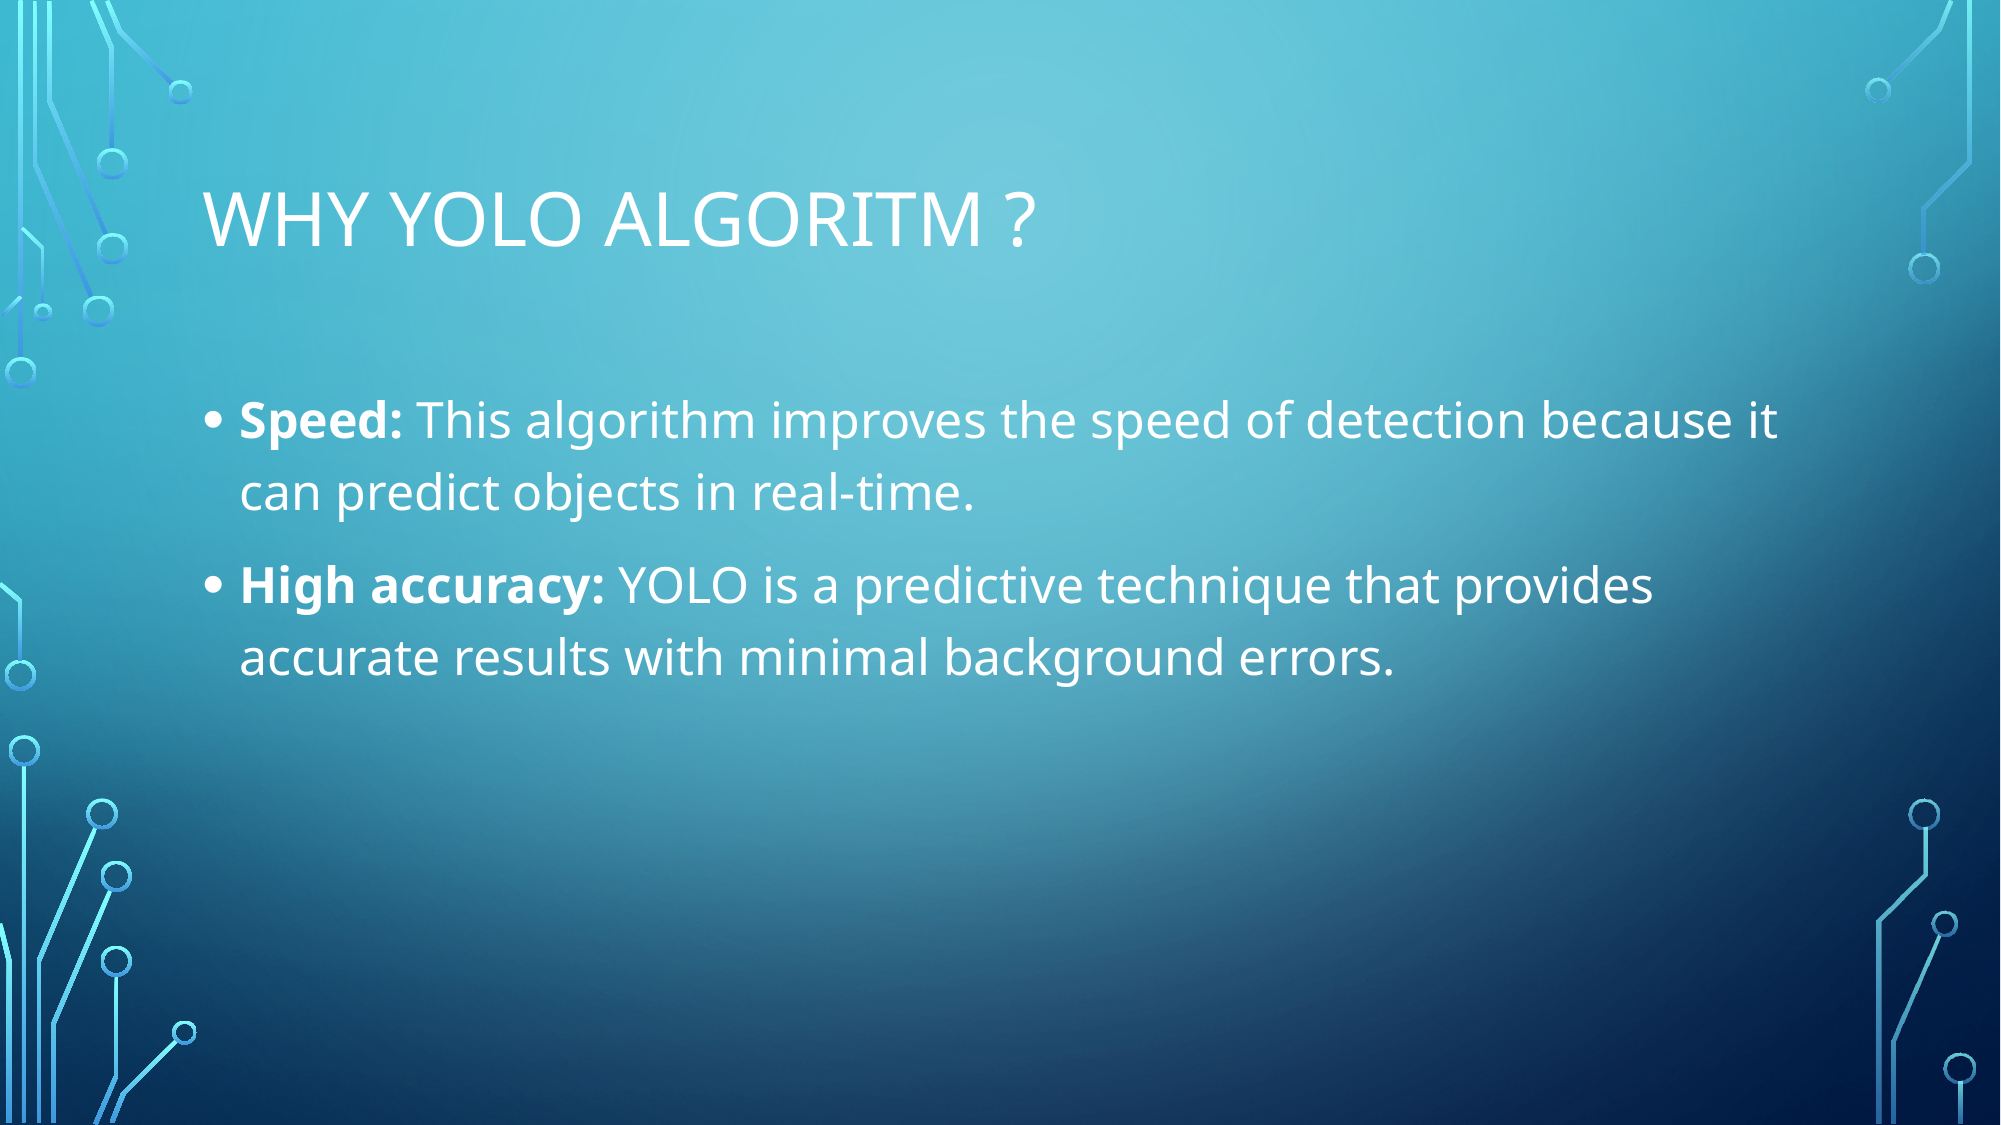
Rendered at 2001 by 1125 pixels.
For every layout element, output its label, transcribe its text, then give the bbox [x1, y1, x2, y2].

list Speed: This algorithm improves the speed of detection because it can predict objects in real-time. High accuracy: YOLO is a predictive technique that provides accurate results with minimal background errors. [187, 369, 1813, 950]
title Why yolo algoritm ? [187, 101, 1813, 344]
